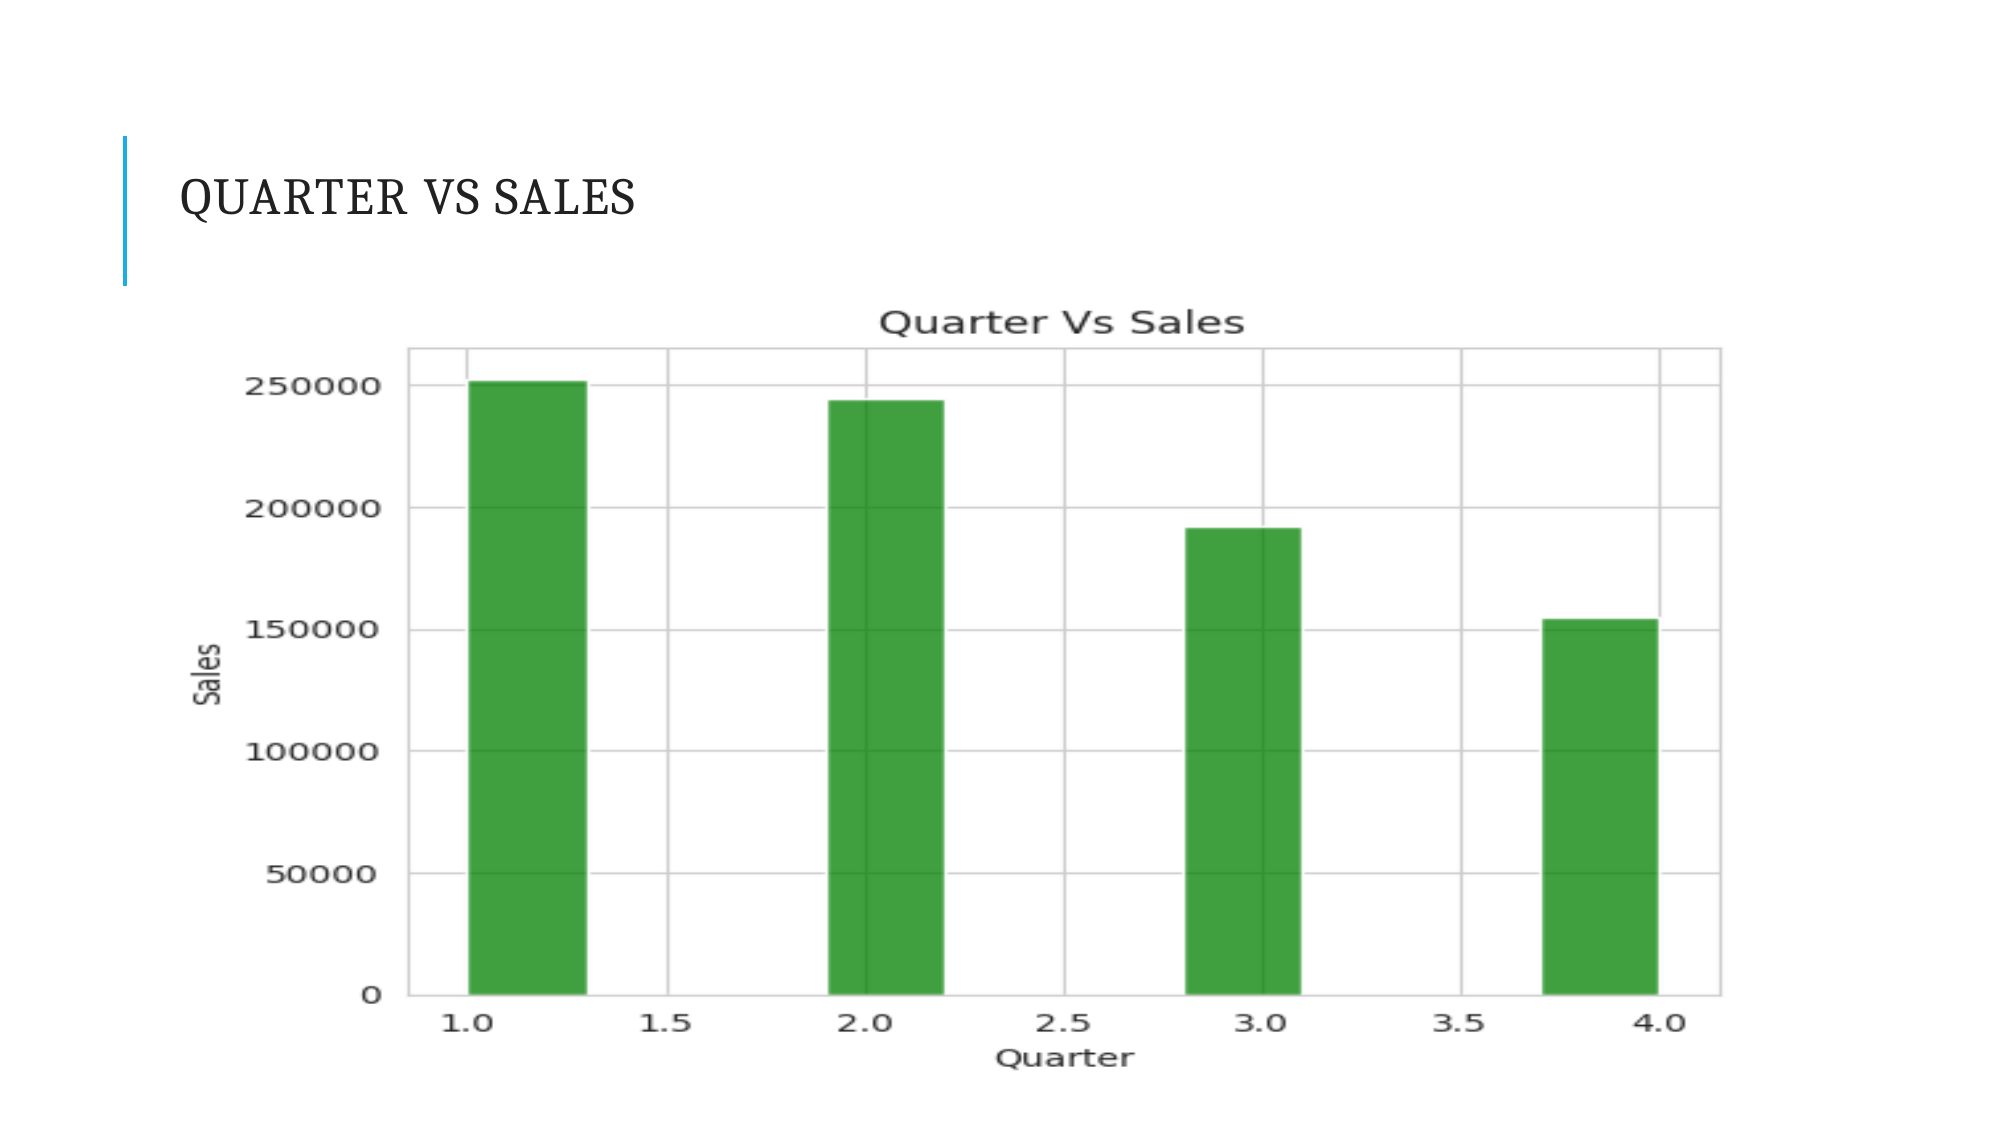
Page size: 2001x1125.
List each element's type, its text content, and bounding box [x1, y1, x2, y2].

title Quarter Vs Sales [165, 146, 1760, 254]
picture [165, 291, 1744, 1088]
